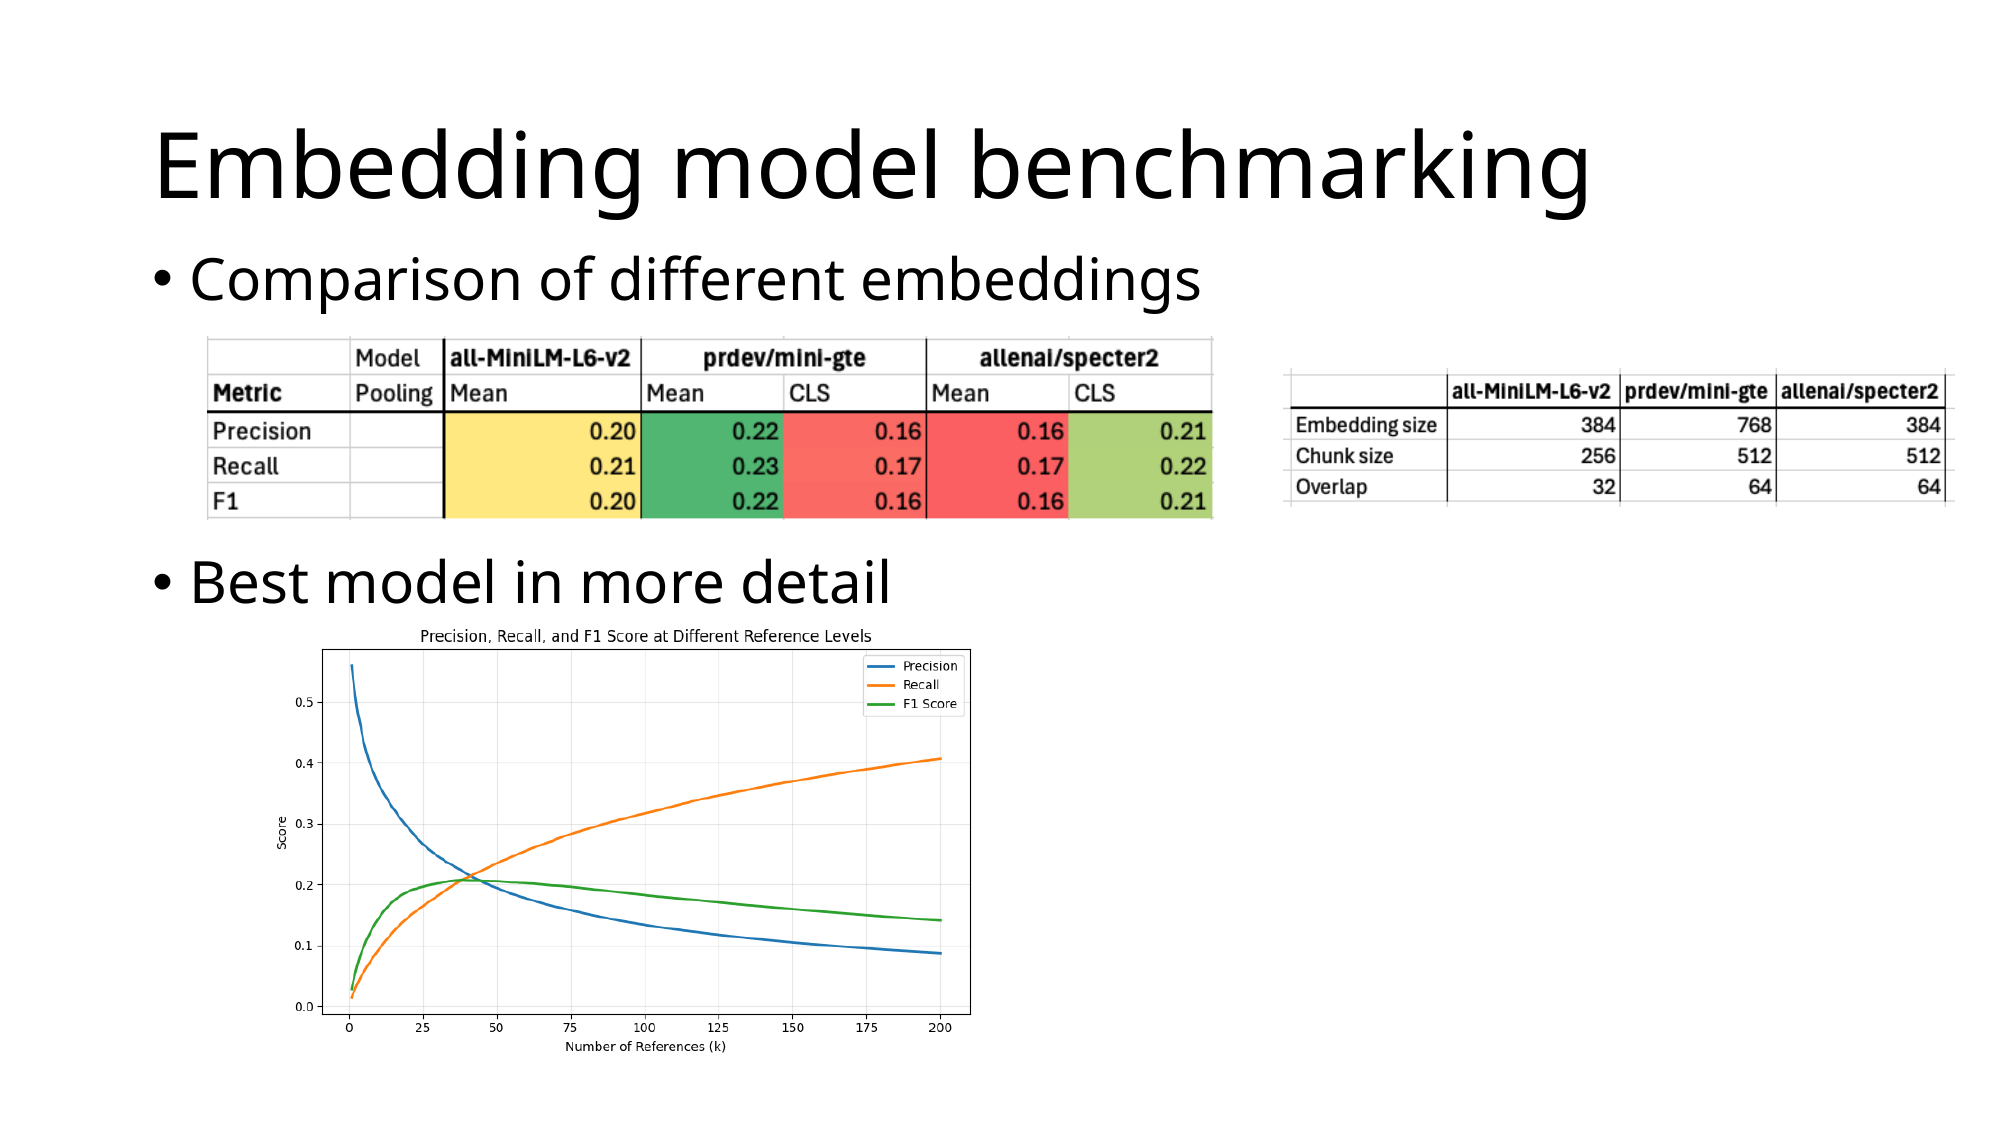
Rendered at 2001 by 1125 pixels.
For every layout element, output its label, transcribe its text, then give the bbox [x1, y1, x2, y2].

title Embedding model benchmarking [137, 59, 1863, 278]
picture [261, 614, 983, 1066]
picture [1282, 368, 1956, 508]
picture [206, 335, 1214, 521]
list Comparison of different embeddings Best model in more detail [137, 278, 1863, 957]
